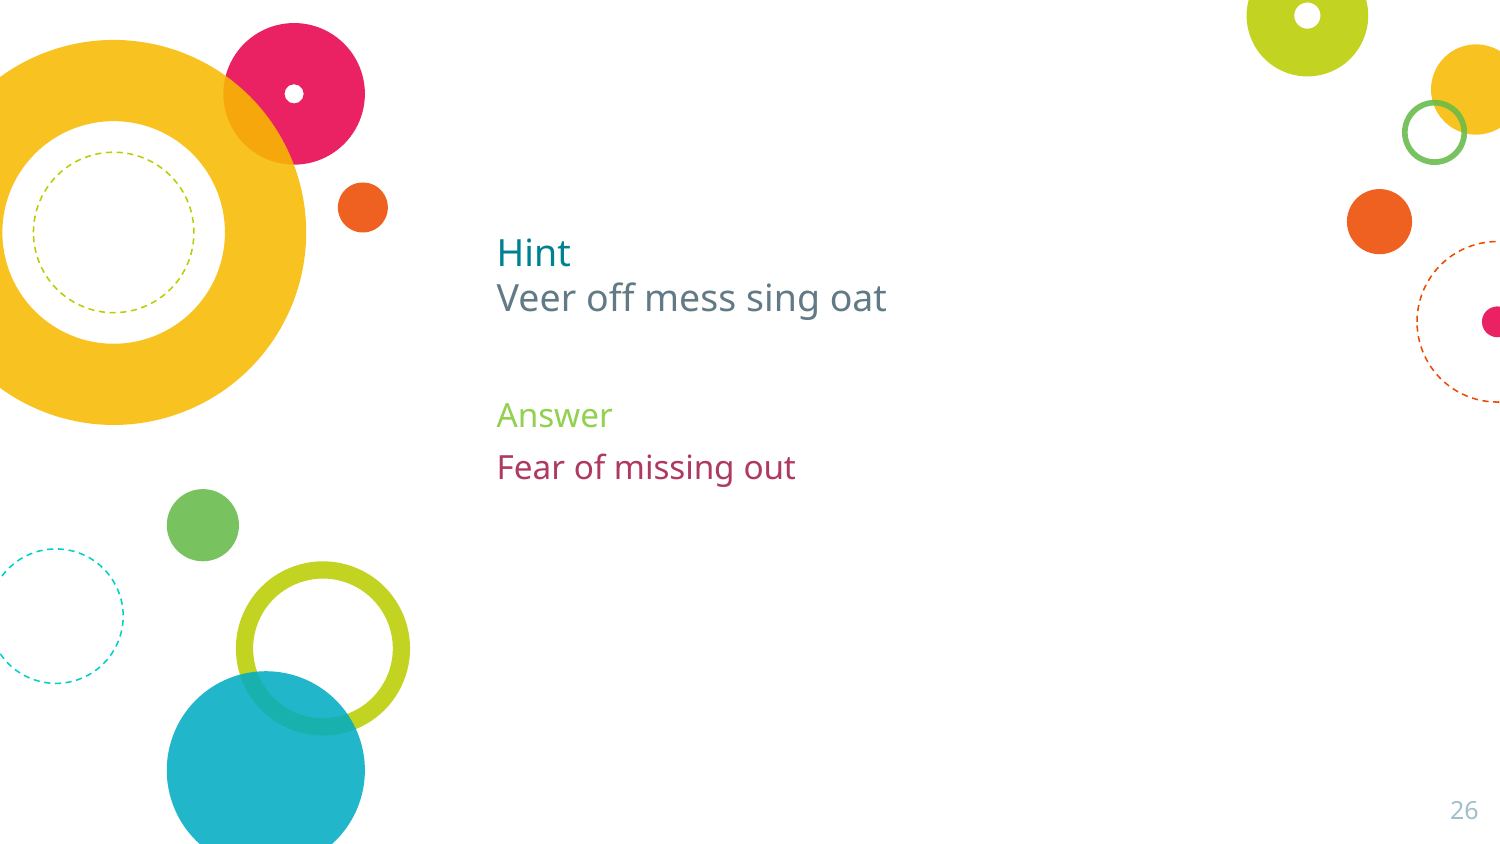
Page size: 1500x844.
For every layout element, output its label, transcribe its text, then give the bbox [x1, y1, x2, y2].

list Answer Fear of missing out [481, 379, 1250, 695]
slide_number 26 [1416, 779, 1494, 844]
title Hint Veer off mess sing oat [481, 149, 1243, 379]
